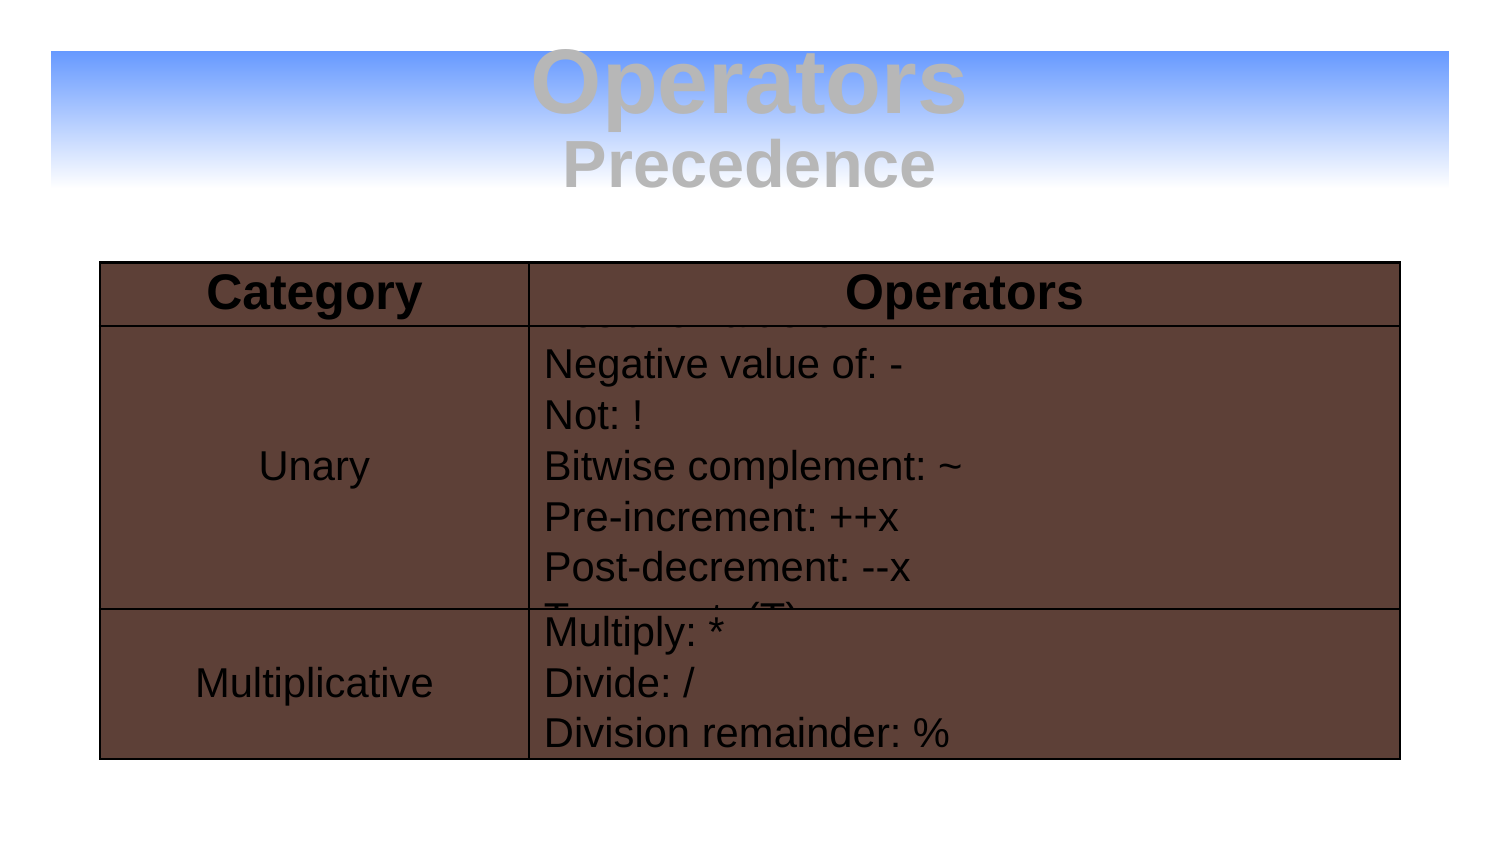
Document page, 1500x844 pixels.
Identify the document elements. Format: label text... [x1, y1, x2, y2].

title Operators Precedence [51, 51, 1449, 189]
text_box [99, 262, 1401, 760]
